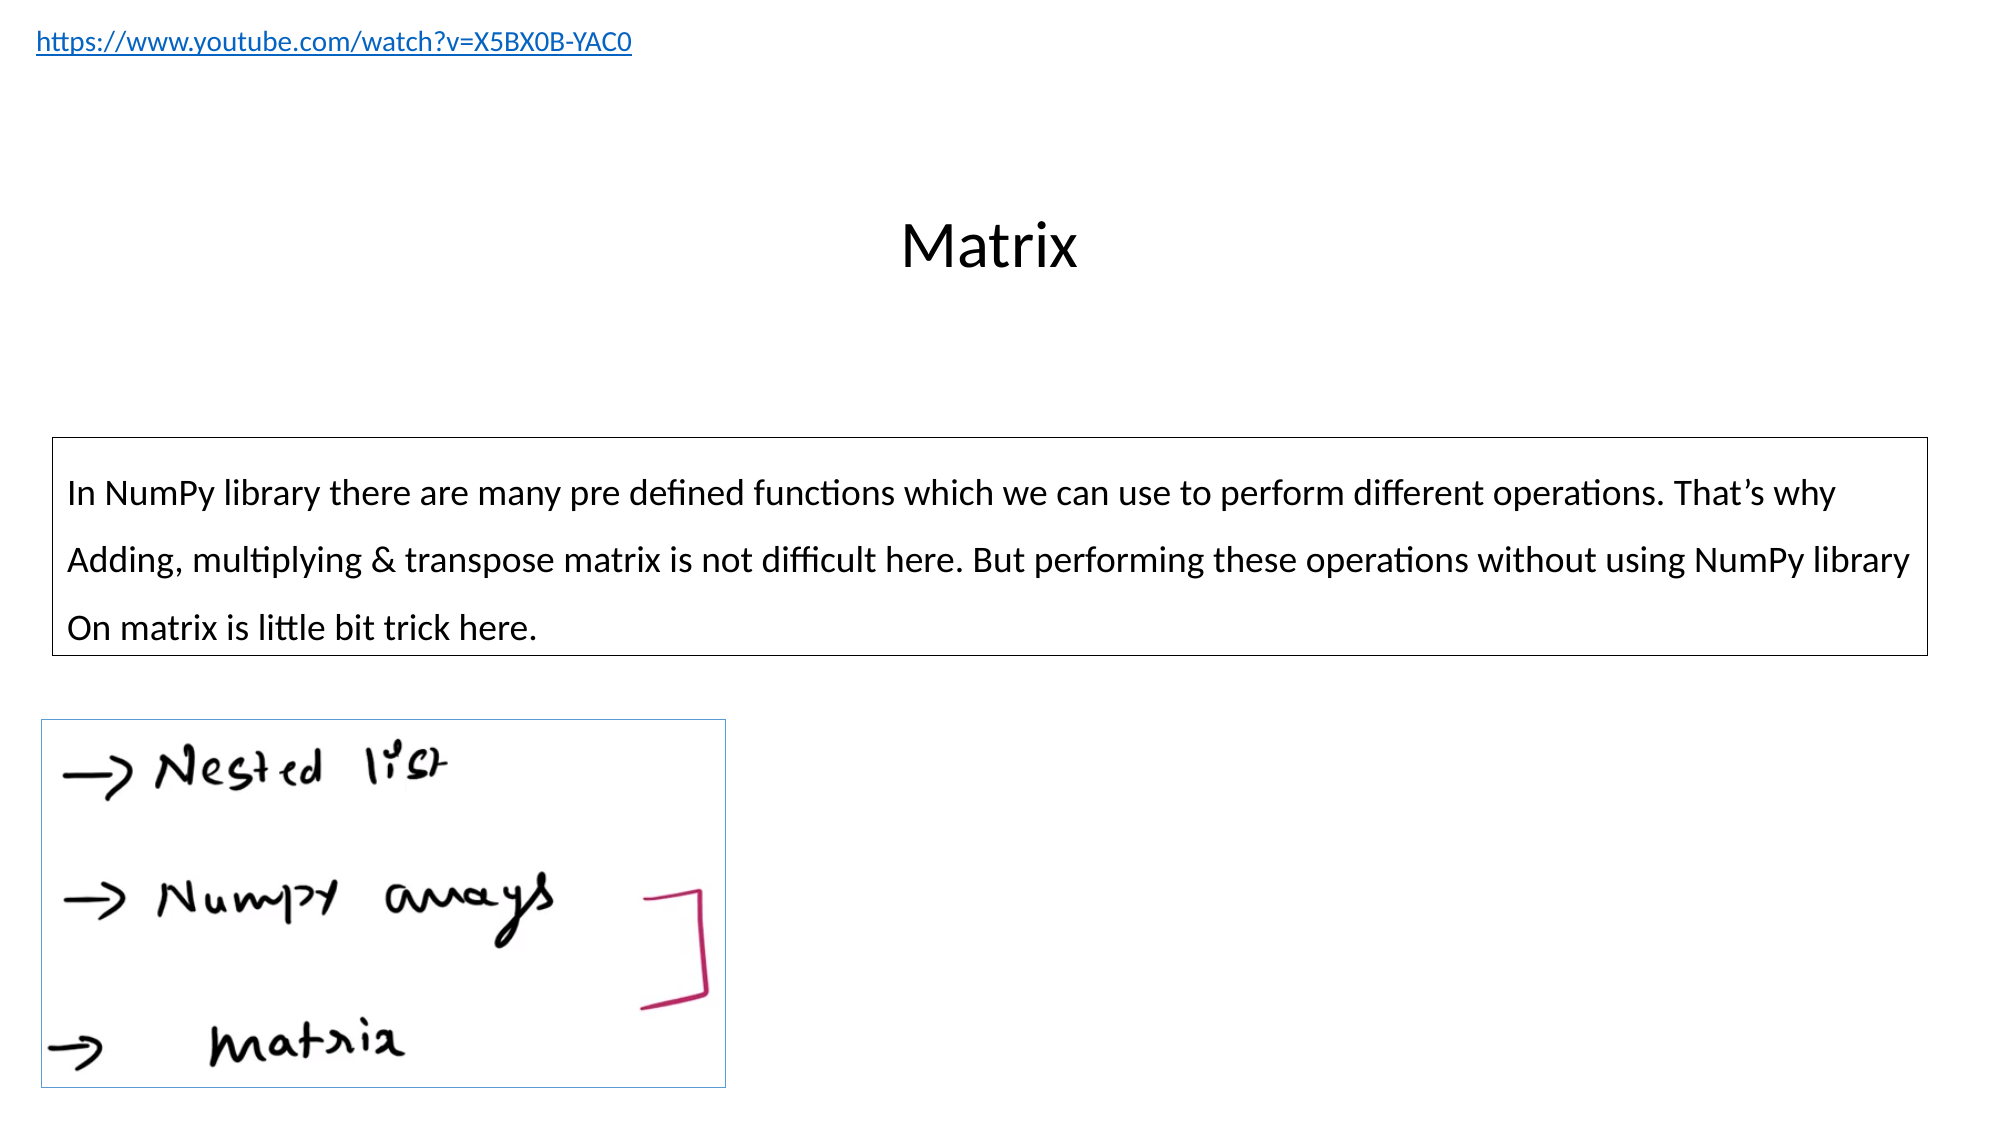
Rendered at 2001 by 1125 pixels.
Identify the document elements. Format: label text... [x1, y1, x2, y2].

text_box https://www.youtube.com/watch?v=X5BX0B-YAC0 [21, 15, 648, 65]
text_box Matrix [886, 193, 1094, 289]
text_box In NumPy library there are many pre defined functions which we can use to perform different operations. That’s why Adding, multiplying & transpose matrix is not difficult here. But performing these operations without using NumPy library On matrix is little bit trick here. [52, 437, 1928, 656]
picture [41, 719, 726, 1088]
